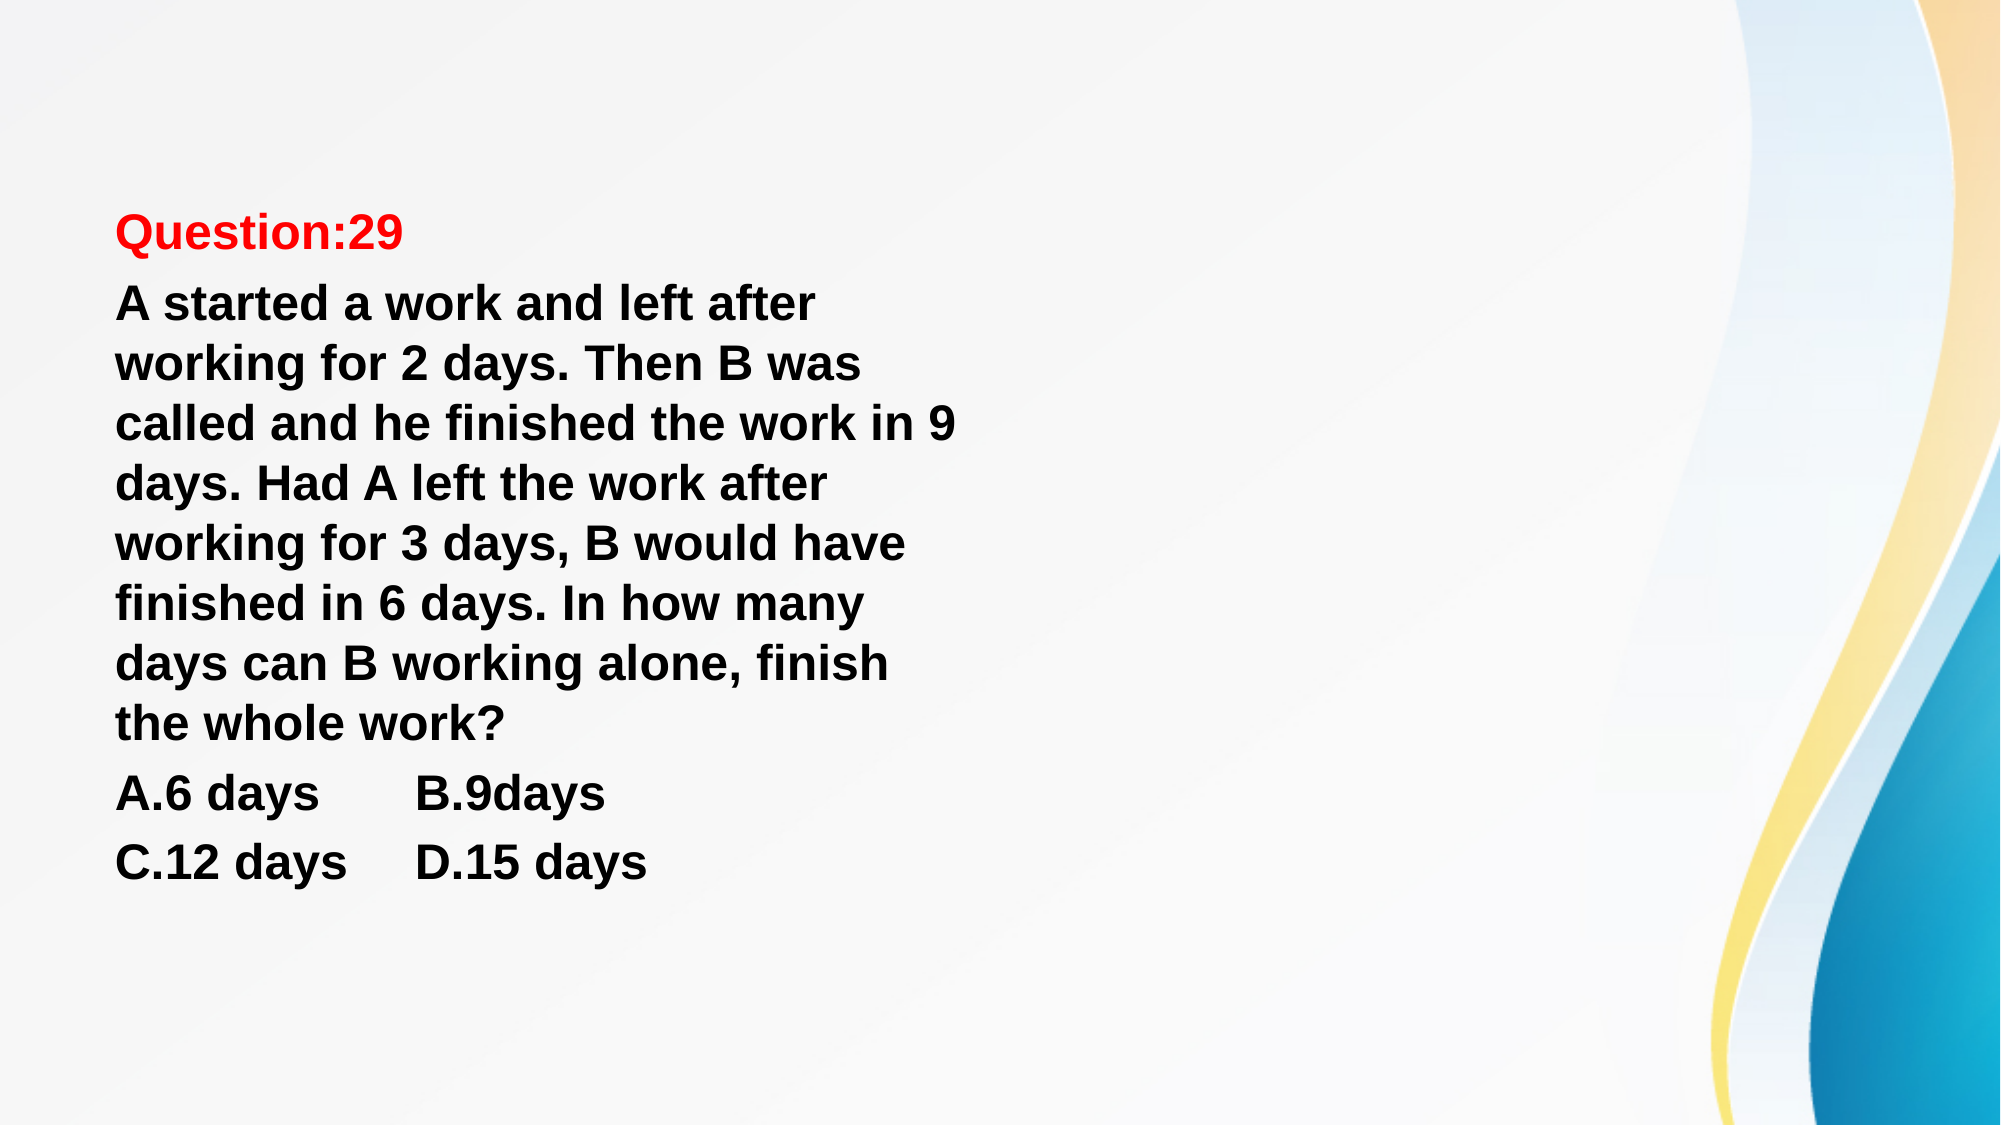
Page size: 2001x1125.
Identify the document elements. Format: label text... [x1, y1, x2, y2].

picture [0, 0, 2001, 1125]
list Question:29 A started a work and left after working for 2 days. Then B was called and he finished the work in 9 days. Had A left the work after working for 3 days, B would have finished in 6 days. In how many days can B working alone, finish the whole work? A.6 days B.9days C.12 days D.15 days [99, 192, 984, 1006]
